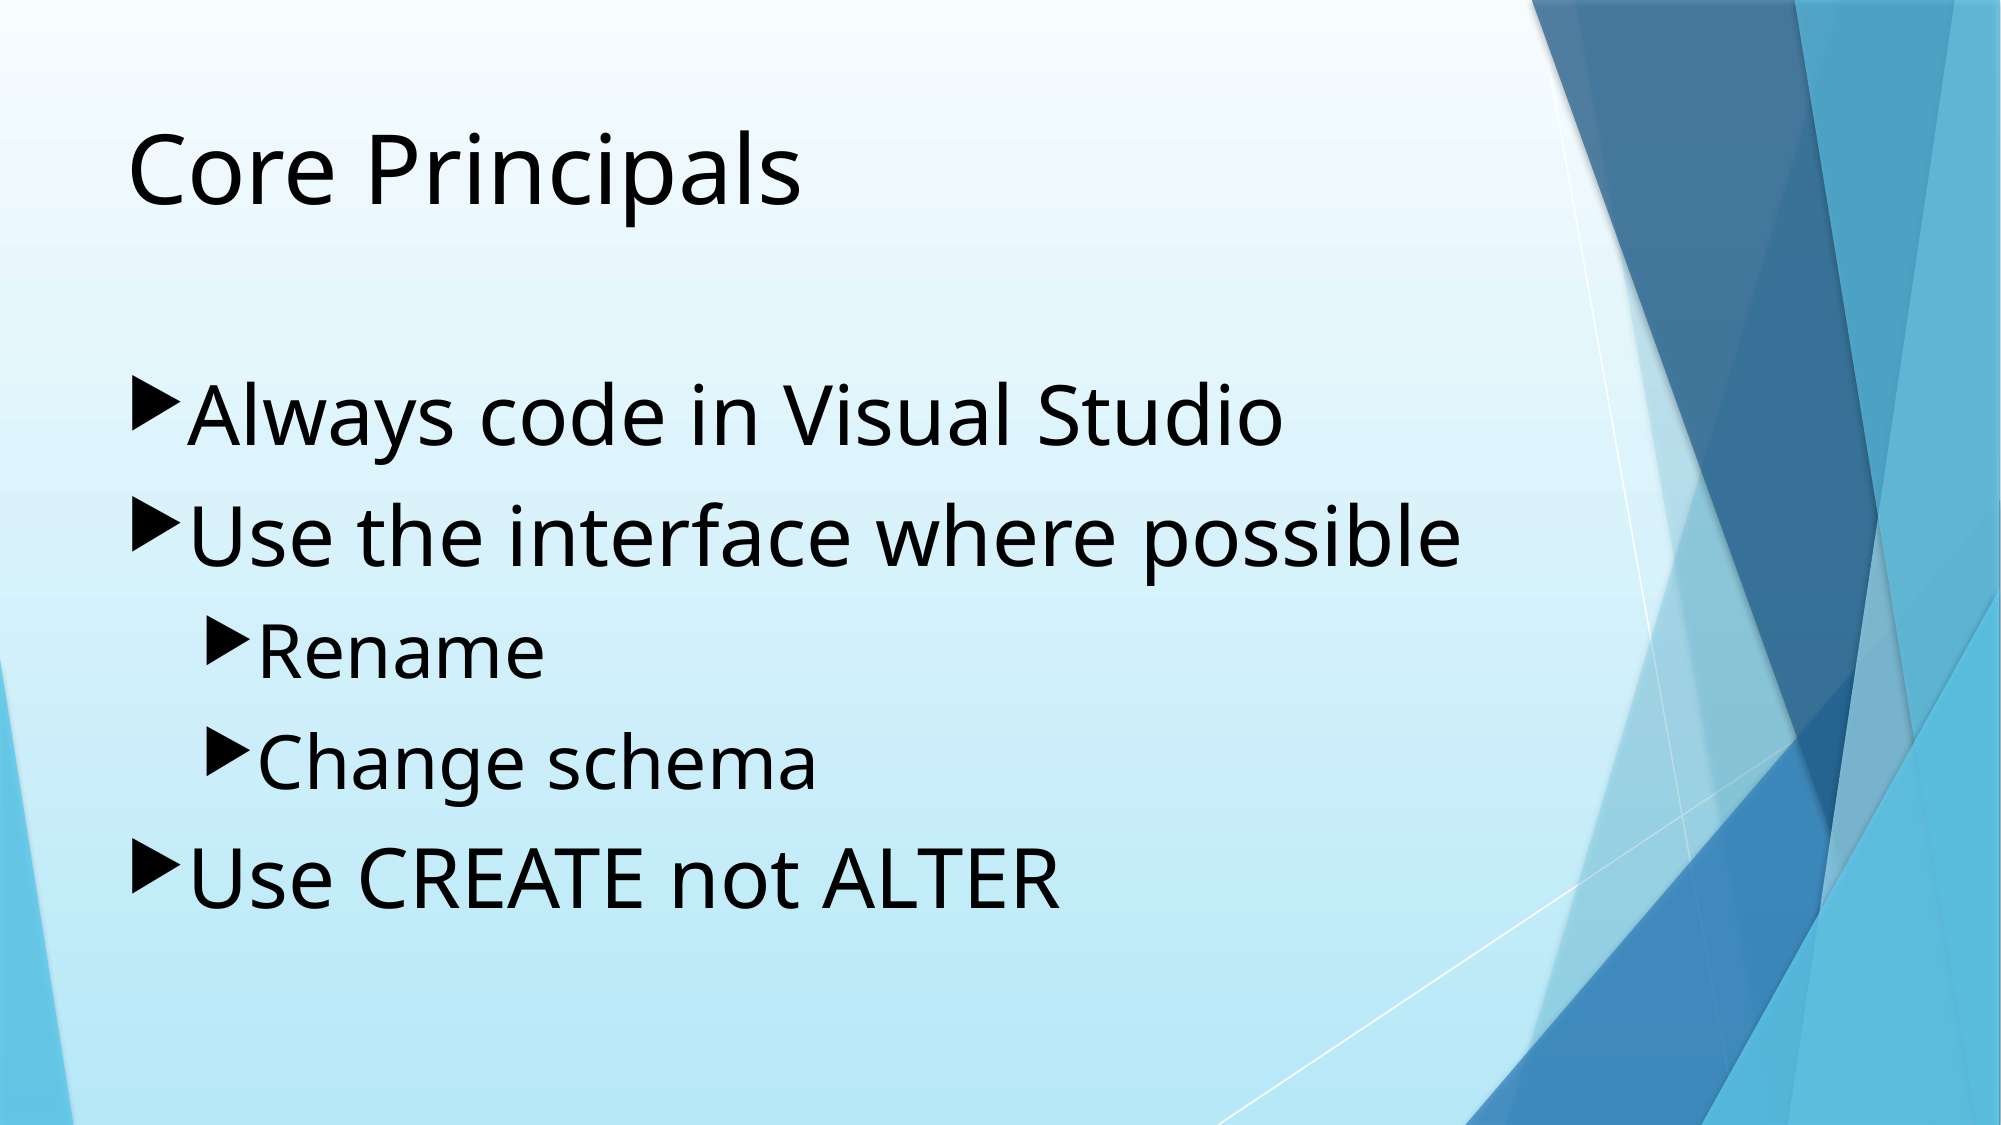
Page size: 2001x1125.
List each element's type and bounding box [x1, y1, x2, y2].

text_box [0, 0, 2000, 1125]
